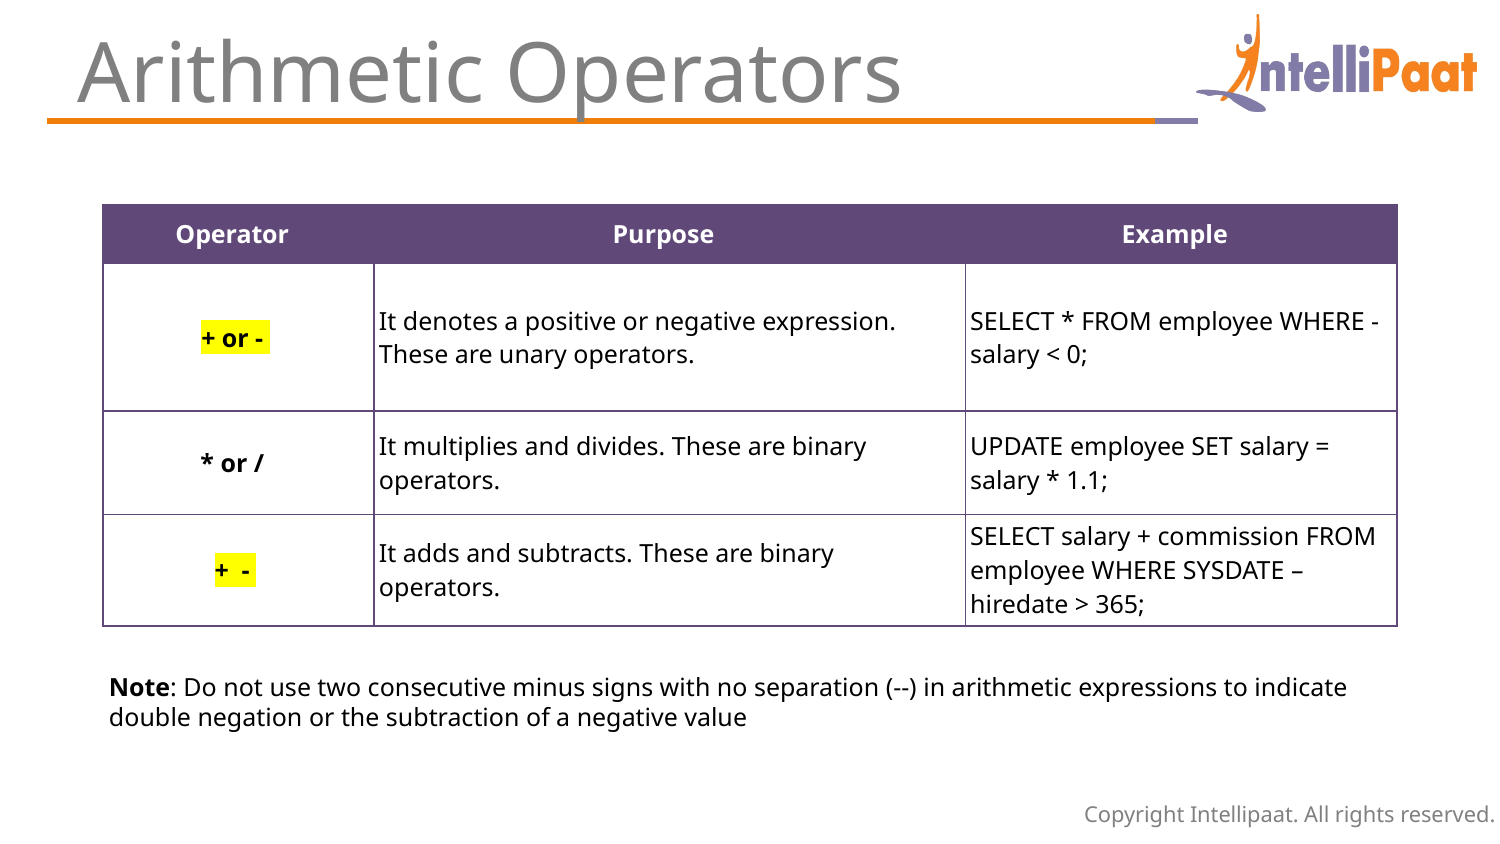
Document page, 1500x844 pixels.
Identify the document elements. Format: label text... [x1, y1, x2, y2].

table_cell SELECT salary + commission FROM employee WHERE SYSDATE – hiredate > 365; [966, 515, 1396, 625]
table_header Example [966, 206, 1396, 262]
text_box Note: Do not use two consecutive minus signs with no separation (--) in arithmetic expressions to indicate double negation or the subtraction of a negative value [94, 663, 1406, 739]
table_cell UPDATE employee SET salary = salary * 1.1; [966, 412, 1396, 514]
text_box Arithmetic Operators [77, 23, 1143, 119]
picture [1196, 14, 1477, 112]
table_cell SELECT * FROM employee WHERE -salary < 0; [966, 264, 1396, 410]
table_cell It multiplies and divides. These are binary operators. [375, 412, 965, 514]
table_header Operator [104, 206, 373, 262]
table_cell + or - [104, 264, 373, 410]
table_cell It denotes a positive or negative expression. These are unary operators. [375, 264, 965, 410]
table_cell + - [104, 515, 373, 625]
table_cell * or / [104, 412, 373, 514]
table_cell It adds and subtracts. These are binary operators. [375, 515, 965, 625]
table_header Purpose [375, 206, 965, 262]
